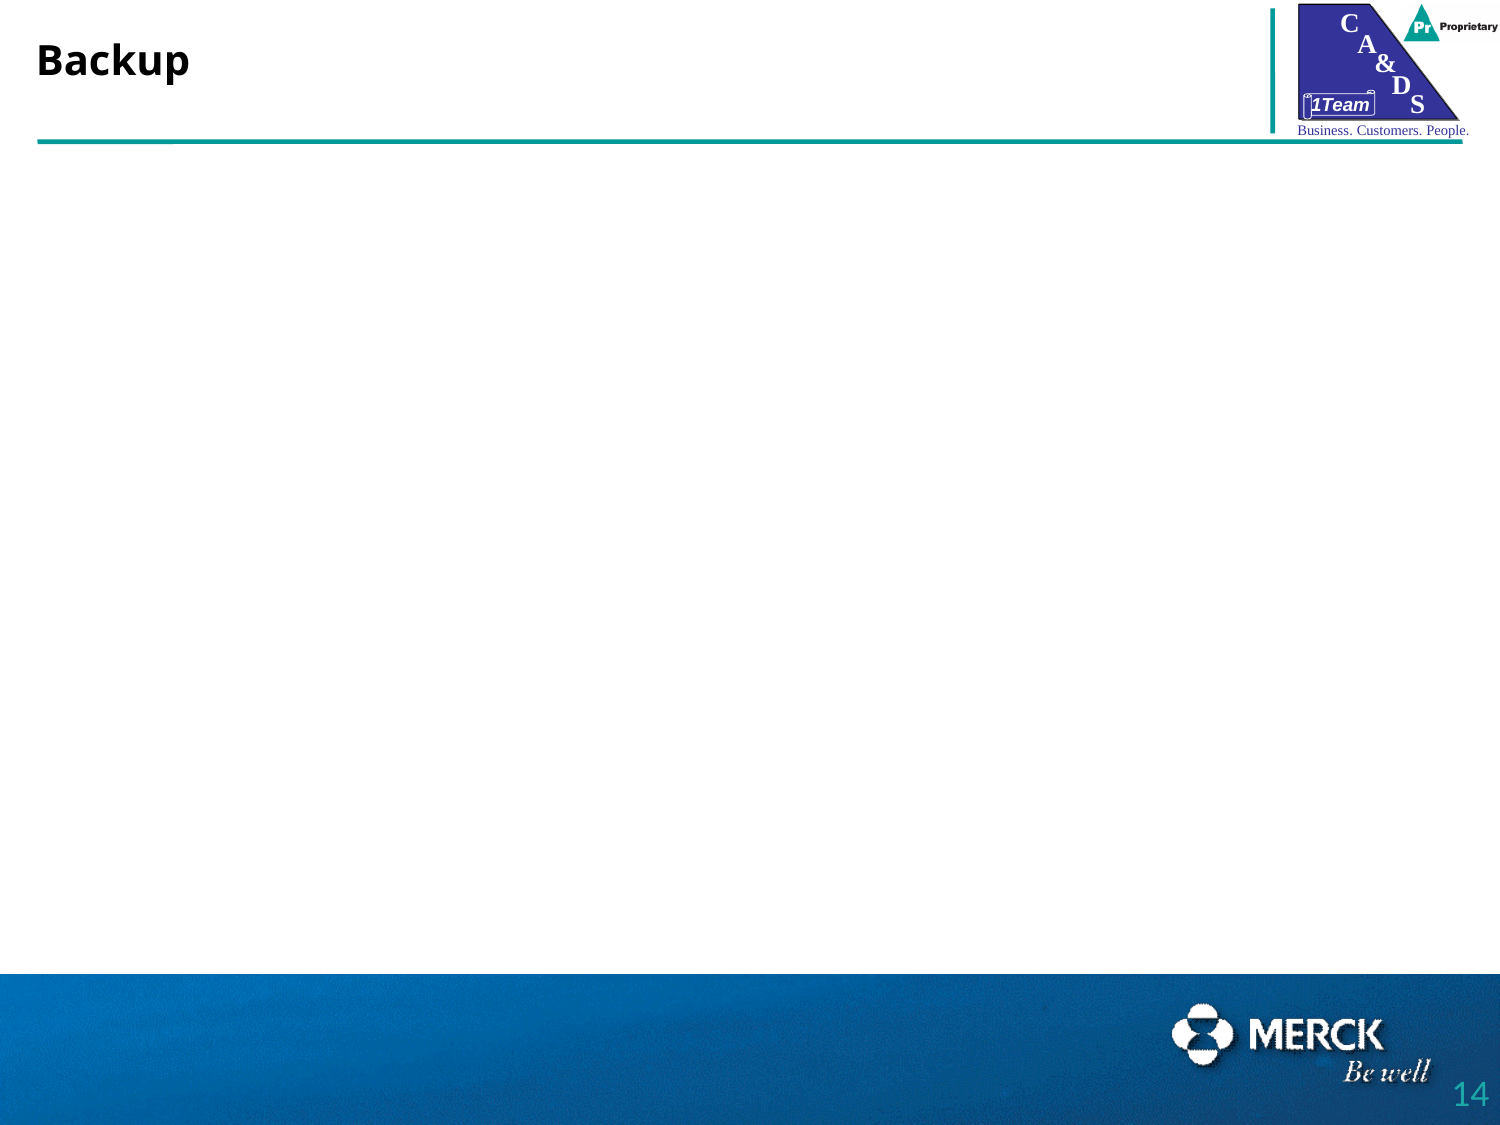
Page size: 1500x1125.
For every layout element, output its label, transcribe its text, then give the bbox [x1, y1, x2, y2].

picture [0, 974, 1500, 1125]
title Backup [20, 0, 1269, 123]
picture [1401, 3, 1500, 44]
